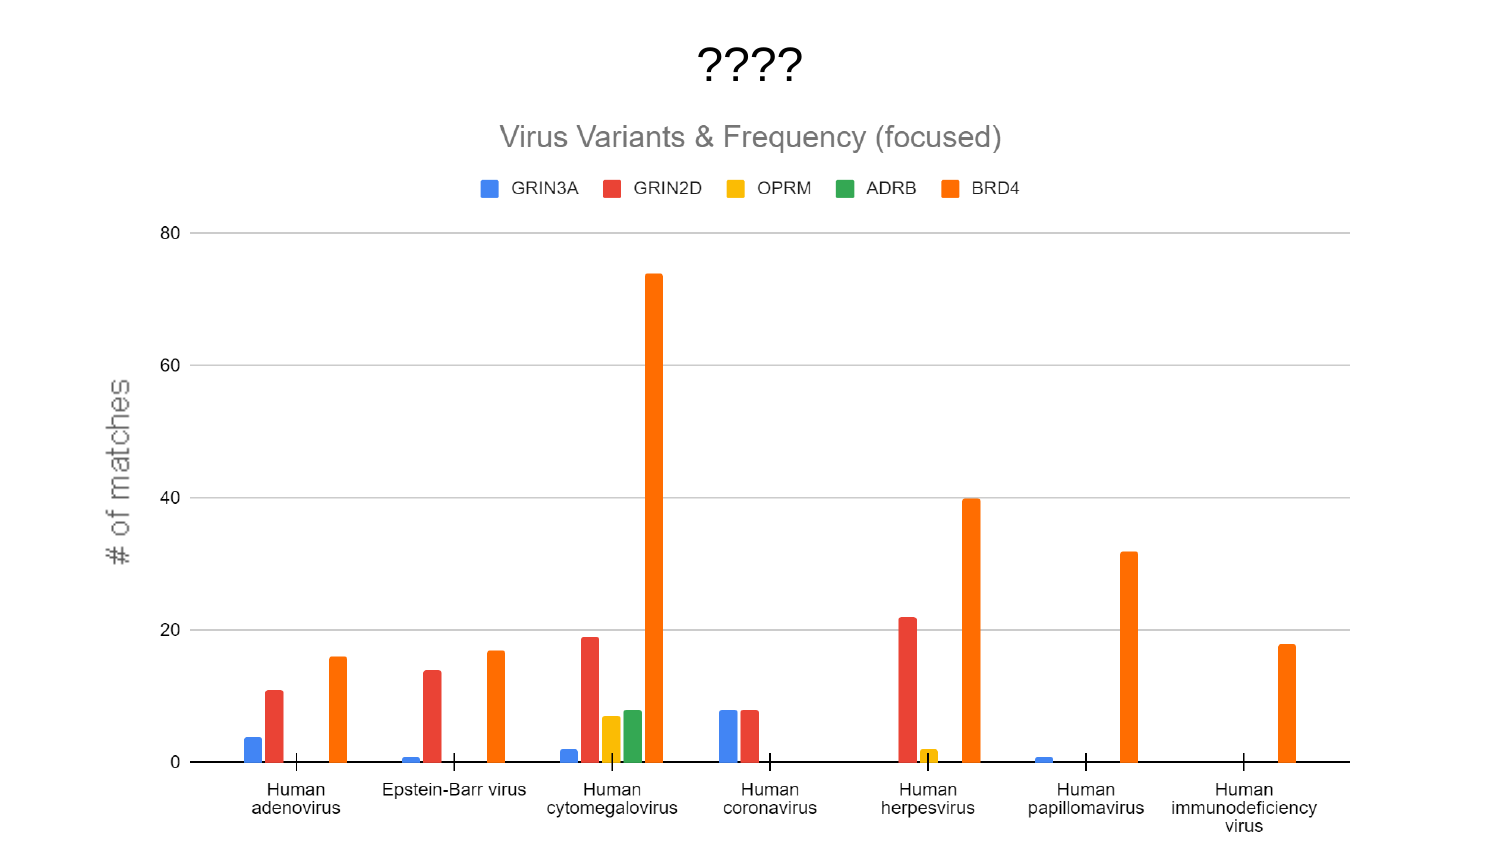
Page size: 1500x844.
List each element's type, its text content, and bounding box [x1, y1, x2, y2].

title ???? [51, 17, 1449, 112]
picture [81, 111, 1391, 841]
